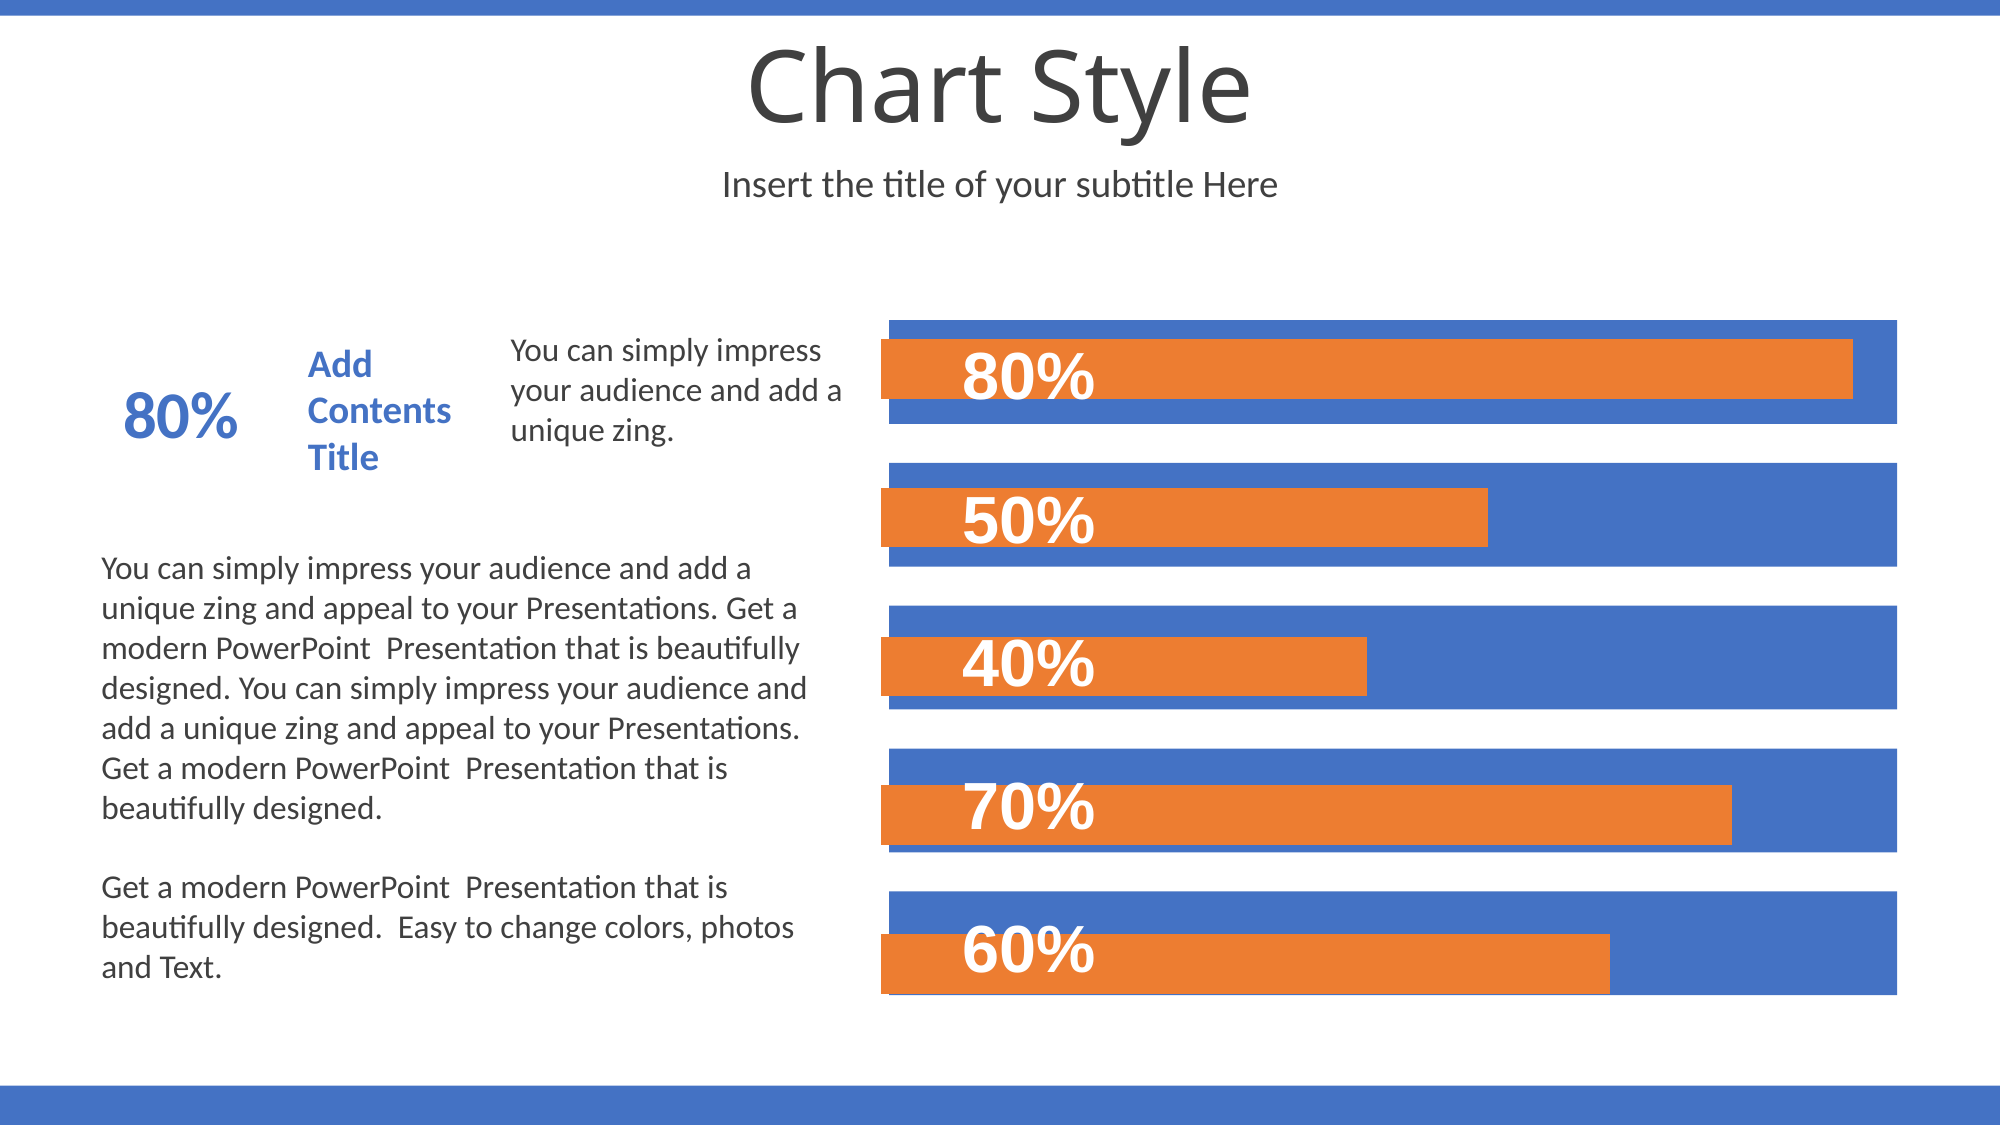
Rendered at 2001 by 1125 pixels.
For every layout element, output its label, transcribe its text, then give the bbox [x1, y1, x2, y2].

text_box You can simply impress your audience and add a unique zing and appeal to your Presentations. Get a modern PowerPoint Presentation that is beautifully designed. You can simply impress your audience and add a unique zing and appeal to your Presentations. Get a modern PowerPoint Presentation that is beautifully designed. Get a modern PowerPoint Presentation that is beautifully designed. Easy to change colors, photos and Text. [86, 538, 858, 993]
list Insert the title of your subtitle Here [0, 153, 2000, 216]
text_box You can simply impress your audience and add a unique zing. [495, 321, 858, 456]
chart [858, 278, 1998, 1055]
text_box Add Contents Title [293, 331, 514, 486]
list Chart Style [0, 26, 2000, 153]
text_box 80% [86, 364, 276, 460]
